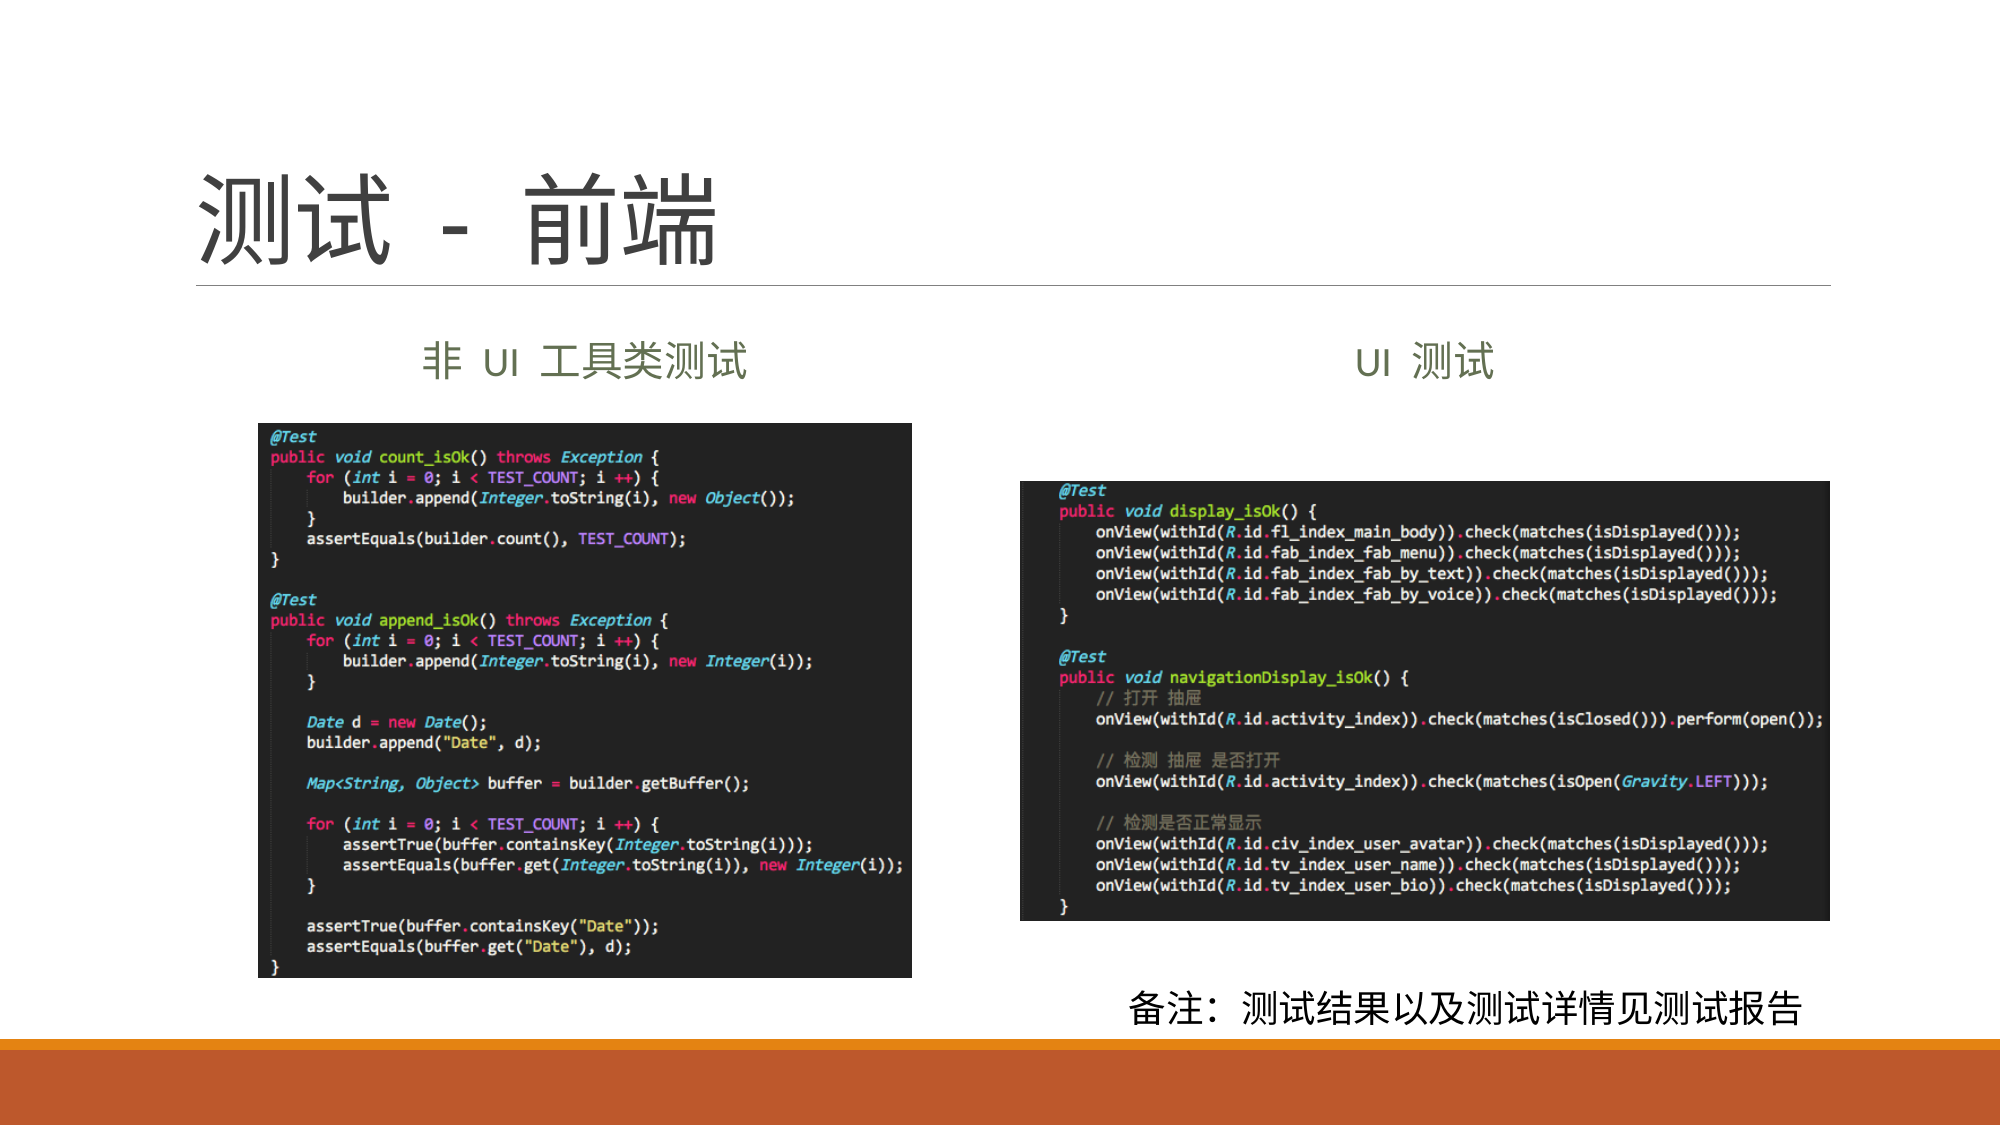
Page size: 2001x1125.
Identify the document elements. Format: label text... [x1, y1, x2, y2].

title 测试 - 前端 [180, 47, 1830, 285]
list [1019, 480, 1831, 921]
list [257, 423, 913, 979]
text_box 备注：测试结果以及测试详情见测试报告 [1113, 977, 1830, 1038]
list UI 测试 [1020, 302, 1830, 424]
list 非 UI 工具类测试 [180, 302, 990, 424]
